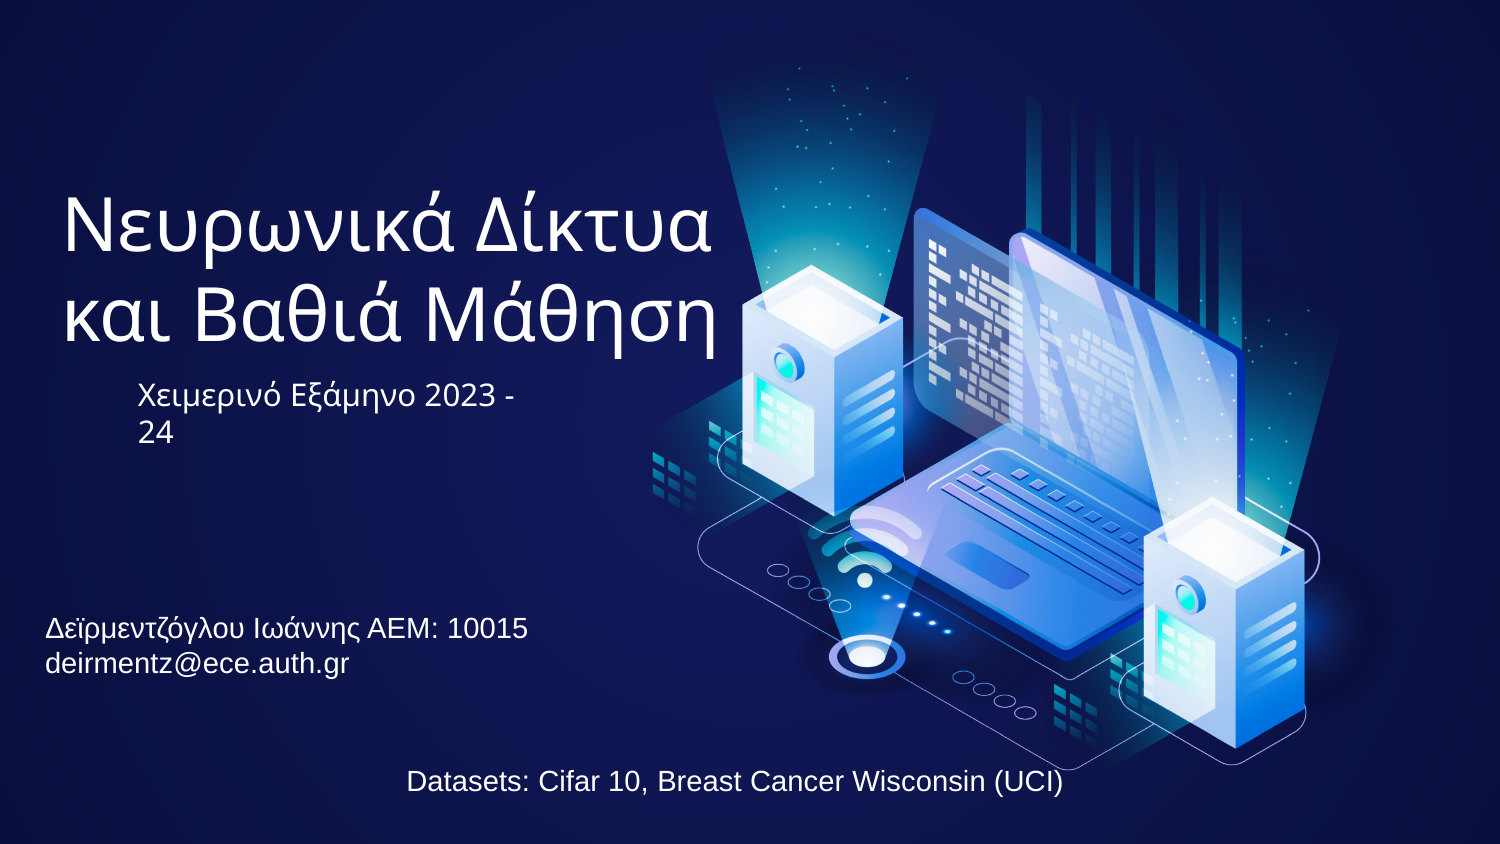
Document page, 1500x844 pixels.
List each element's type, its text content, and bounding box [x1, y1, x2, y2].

text_box Datasets: Cifar 10, Breast Cancer Wisconsin (UCI) [391, 755, 1080, 805]
text_box Δεϊρμεντζόγλου Ιωάννης ΑΕΜ: 10015 deirmentz@ece.auth.gr [30, 602, 544, 687]
picture [0, 0, 1500, 844]
subtitle Χειμερινό Εξάμηνο 2023 - 24 [122, 359, 571, 485]
title Νευρωνικά Δίκτυα και Βαθιά Μάθηση [46, 161, 613, 472]
